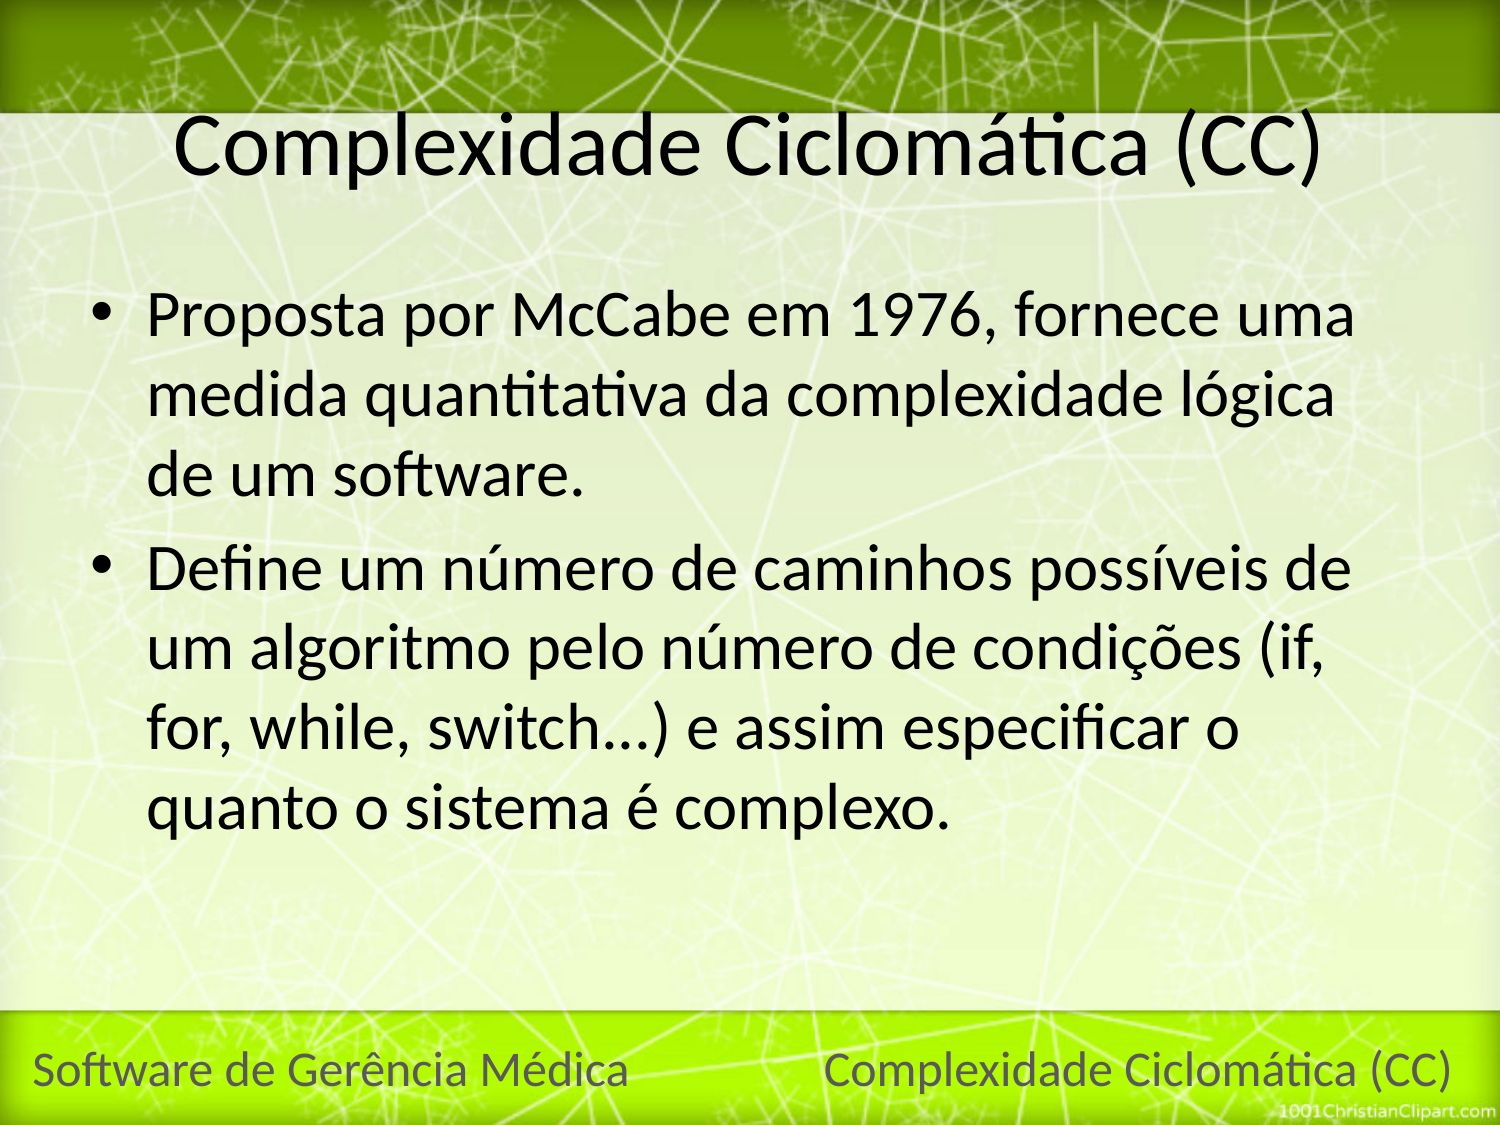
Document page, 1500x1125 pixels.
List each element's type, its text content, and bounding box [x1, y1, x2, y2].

list Proposta por McCabe em 1976, fornece uma medida quantitativa da complexidade lógica de um software. Define um número de caminhos possíveis de um algoritmo pelo número de condições (if, for, while, switch...) e assim especificar o quanto o sistema é complexo. [75, 262, 1425, 1005]
text_box Complexidade Ciclomática (CC) [809, 1028, 1471, 1104]
text_box Software de Gerência Médica [17, 1028, 680, 1104]
title Complexidade Ciclomática (CC) [75, 45, 1425, 233]
picture [0, 0, 1500, 1125]
